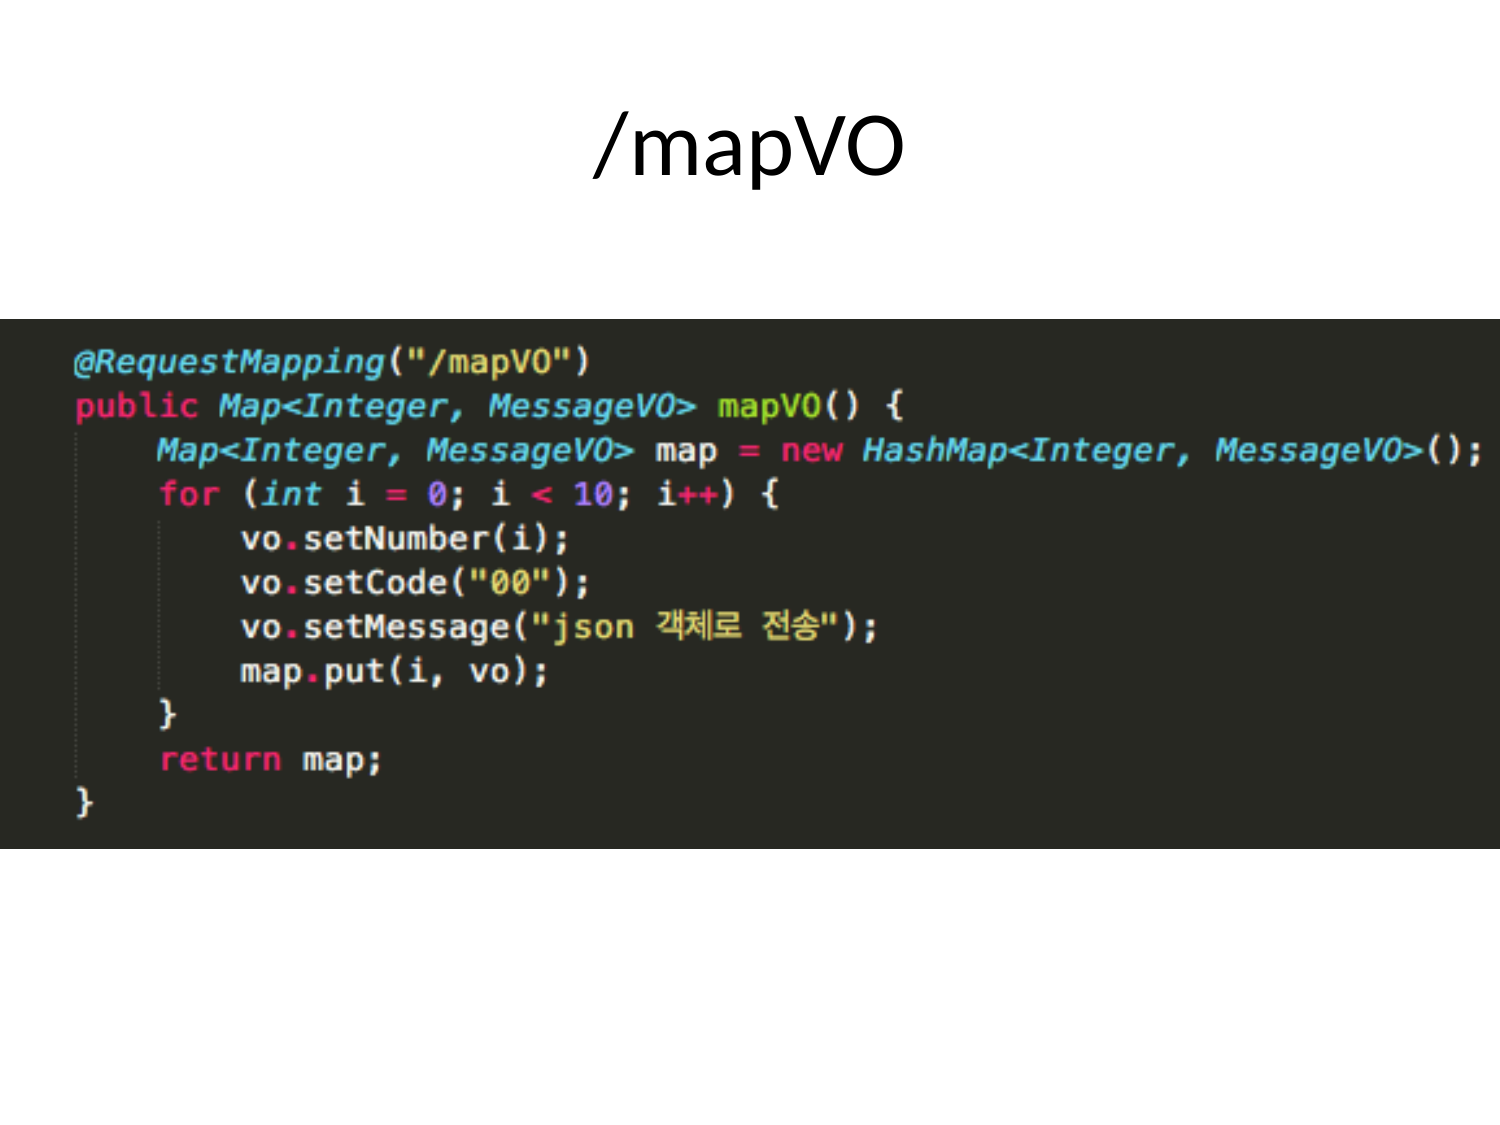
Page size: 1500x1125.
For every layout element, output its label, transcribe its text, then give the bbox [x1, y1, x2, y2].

picture [0, 319, 1500, 849]
title /mapVO [75, 45, 1425, 233]
